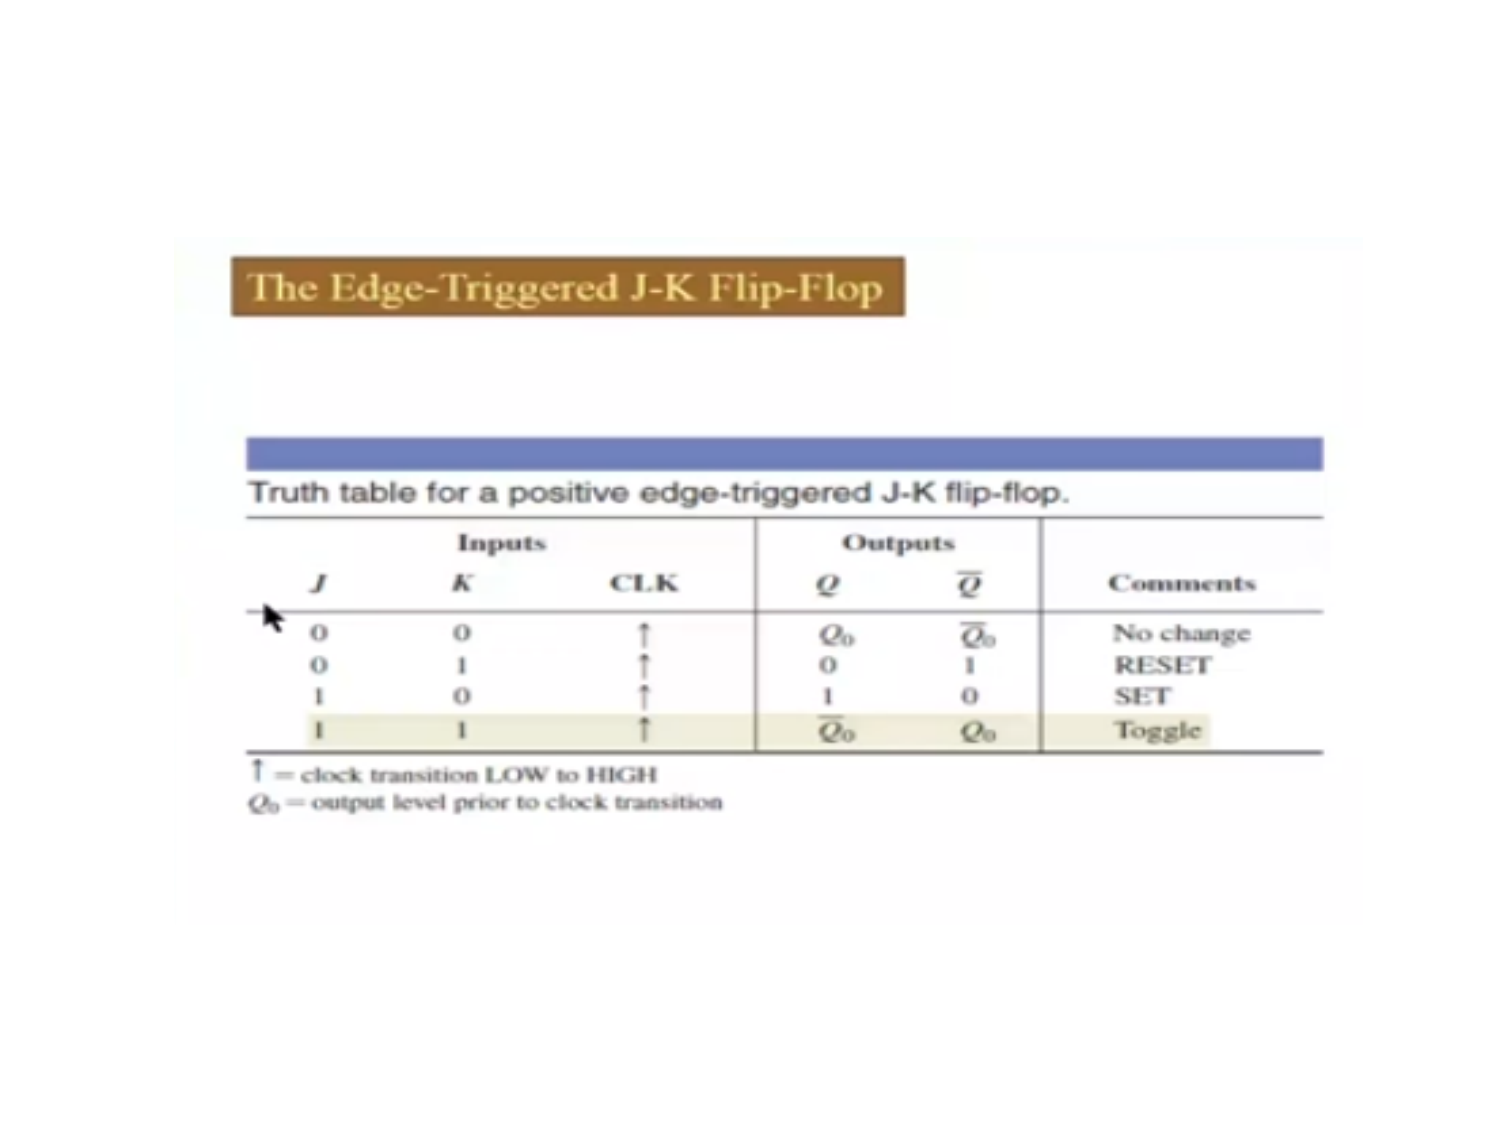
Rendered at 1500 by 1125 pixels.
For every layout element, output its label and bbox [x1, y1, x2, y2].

list [174, 237, 1363, 926]
